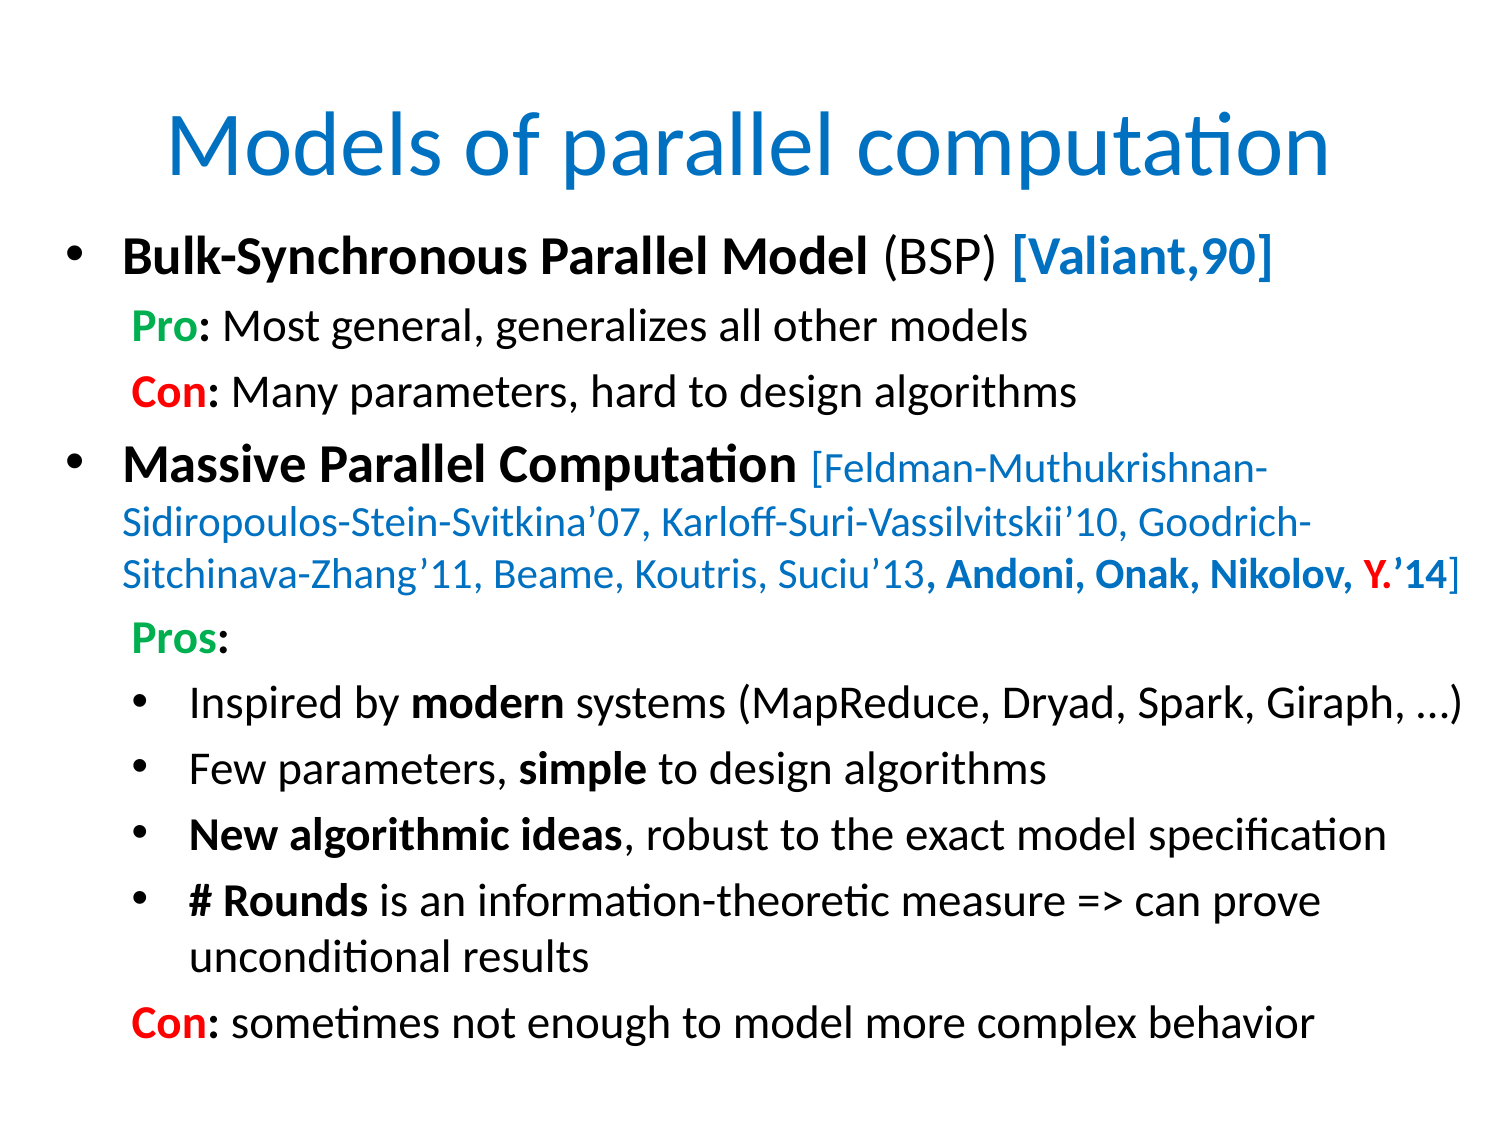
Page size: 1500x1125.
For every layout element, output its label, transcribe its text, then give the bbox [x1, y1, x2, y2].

list Bulk-Synchronous Parallel Model (BSP) [Valiant,90] Pro: Most general, generalizes all other models Con: Many parameters, hard to design algorithms Massive Parallel Computation [Feldman-Muthukrishnan-Sidiropoulos-Stein-Svitkina’07, Karloff-Suri-Vassilvitskii’10, Goodrich-Sitchinava-Zhang’11, Beame, Koutris, Suciu’13, Andoni, Onak, Nikolov, Y.’14] Pros: Inspired by modern systems (MapReduce, Dryad, Spark, Giraph, …) Few parameters, simple to design algorithms New algorithmic ideas, robust to the exact model specification # Rounds is an information-theoretic measure => can prove unconditional results Con: sometimes not enough to model more complex behavior [50, 212, 1488, 1125]
title Models of parallel computation [75, 45, 1425, 212]
